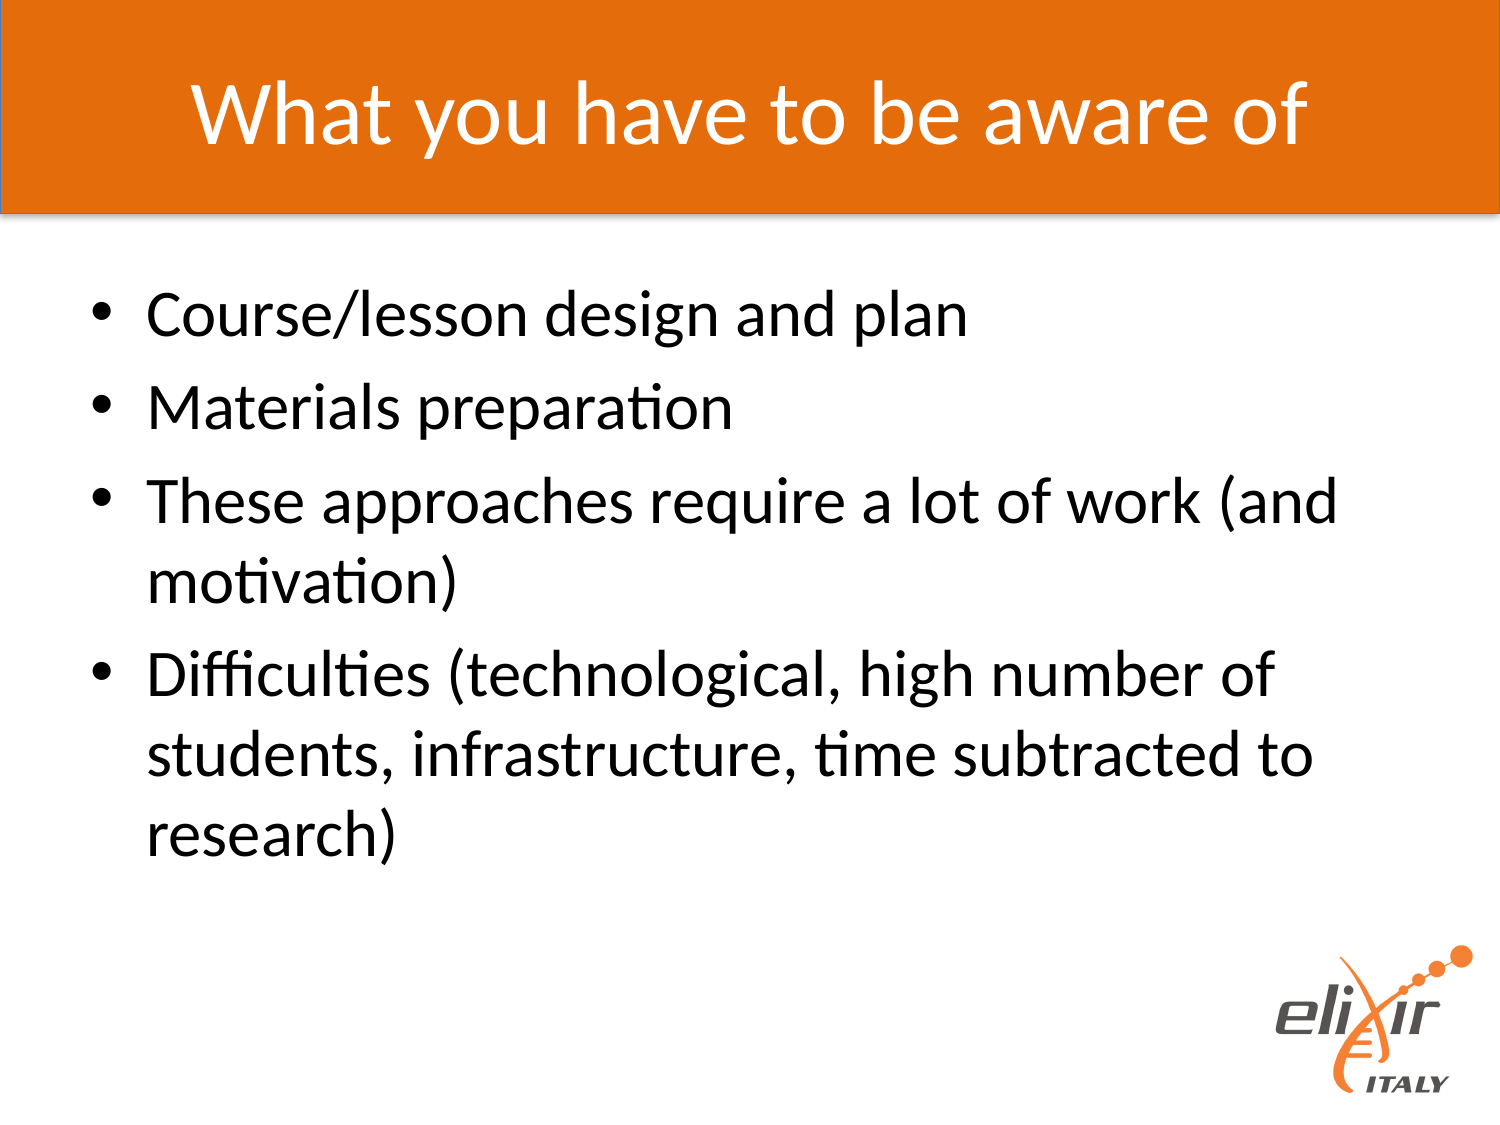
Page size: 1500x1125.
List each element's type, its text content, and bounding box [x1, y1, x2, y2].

picture [1251, 922, 1500, 1125]
list Course/lesson design and plan Materials preparation These approaches require a lot of work (and motivation) Difficulties (technological, high number of students, infrastructure, time subtracted to research) [75, 262, 1425, 1005]
text_box [0, 0, 1500, 214]
title What you have to be aware of [75, 14, 1425, 202]
